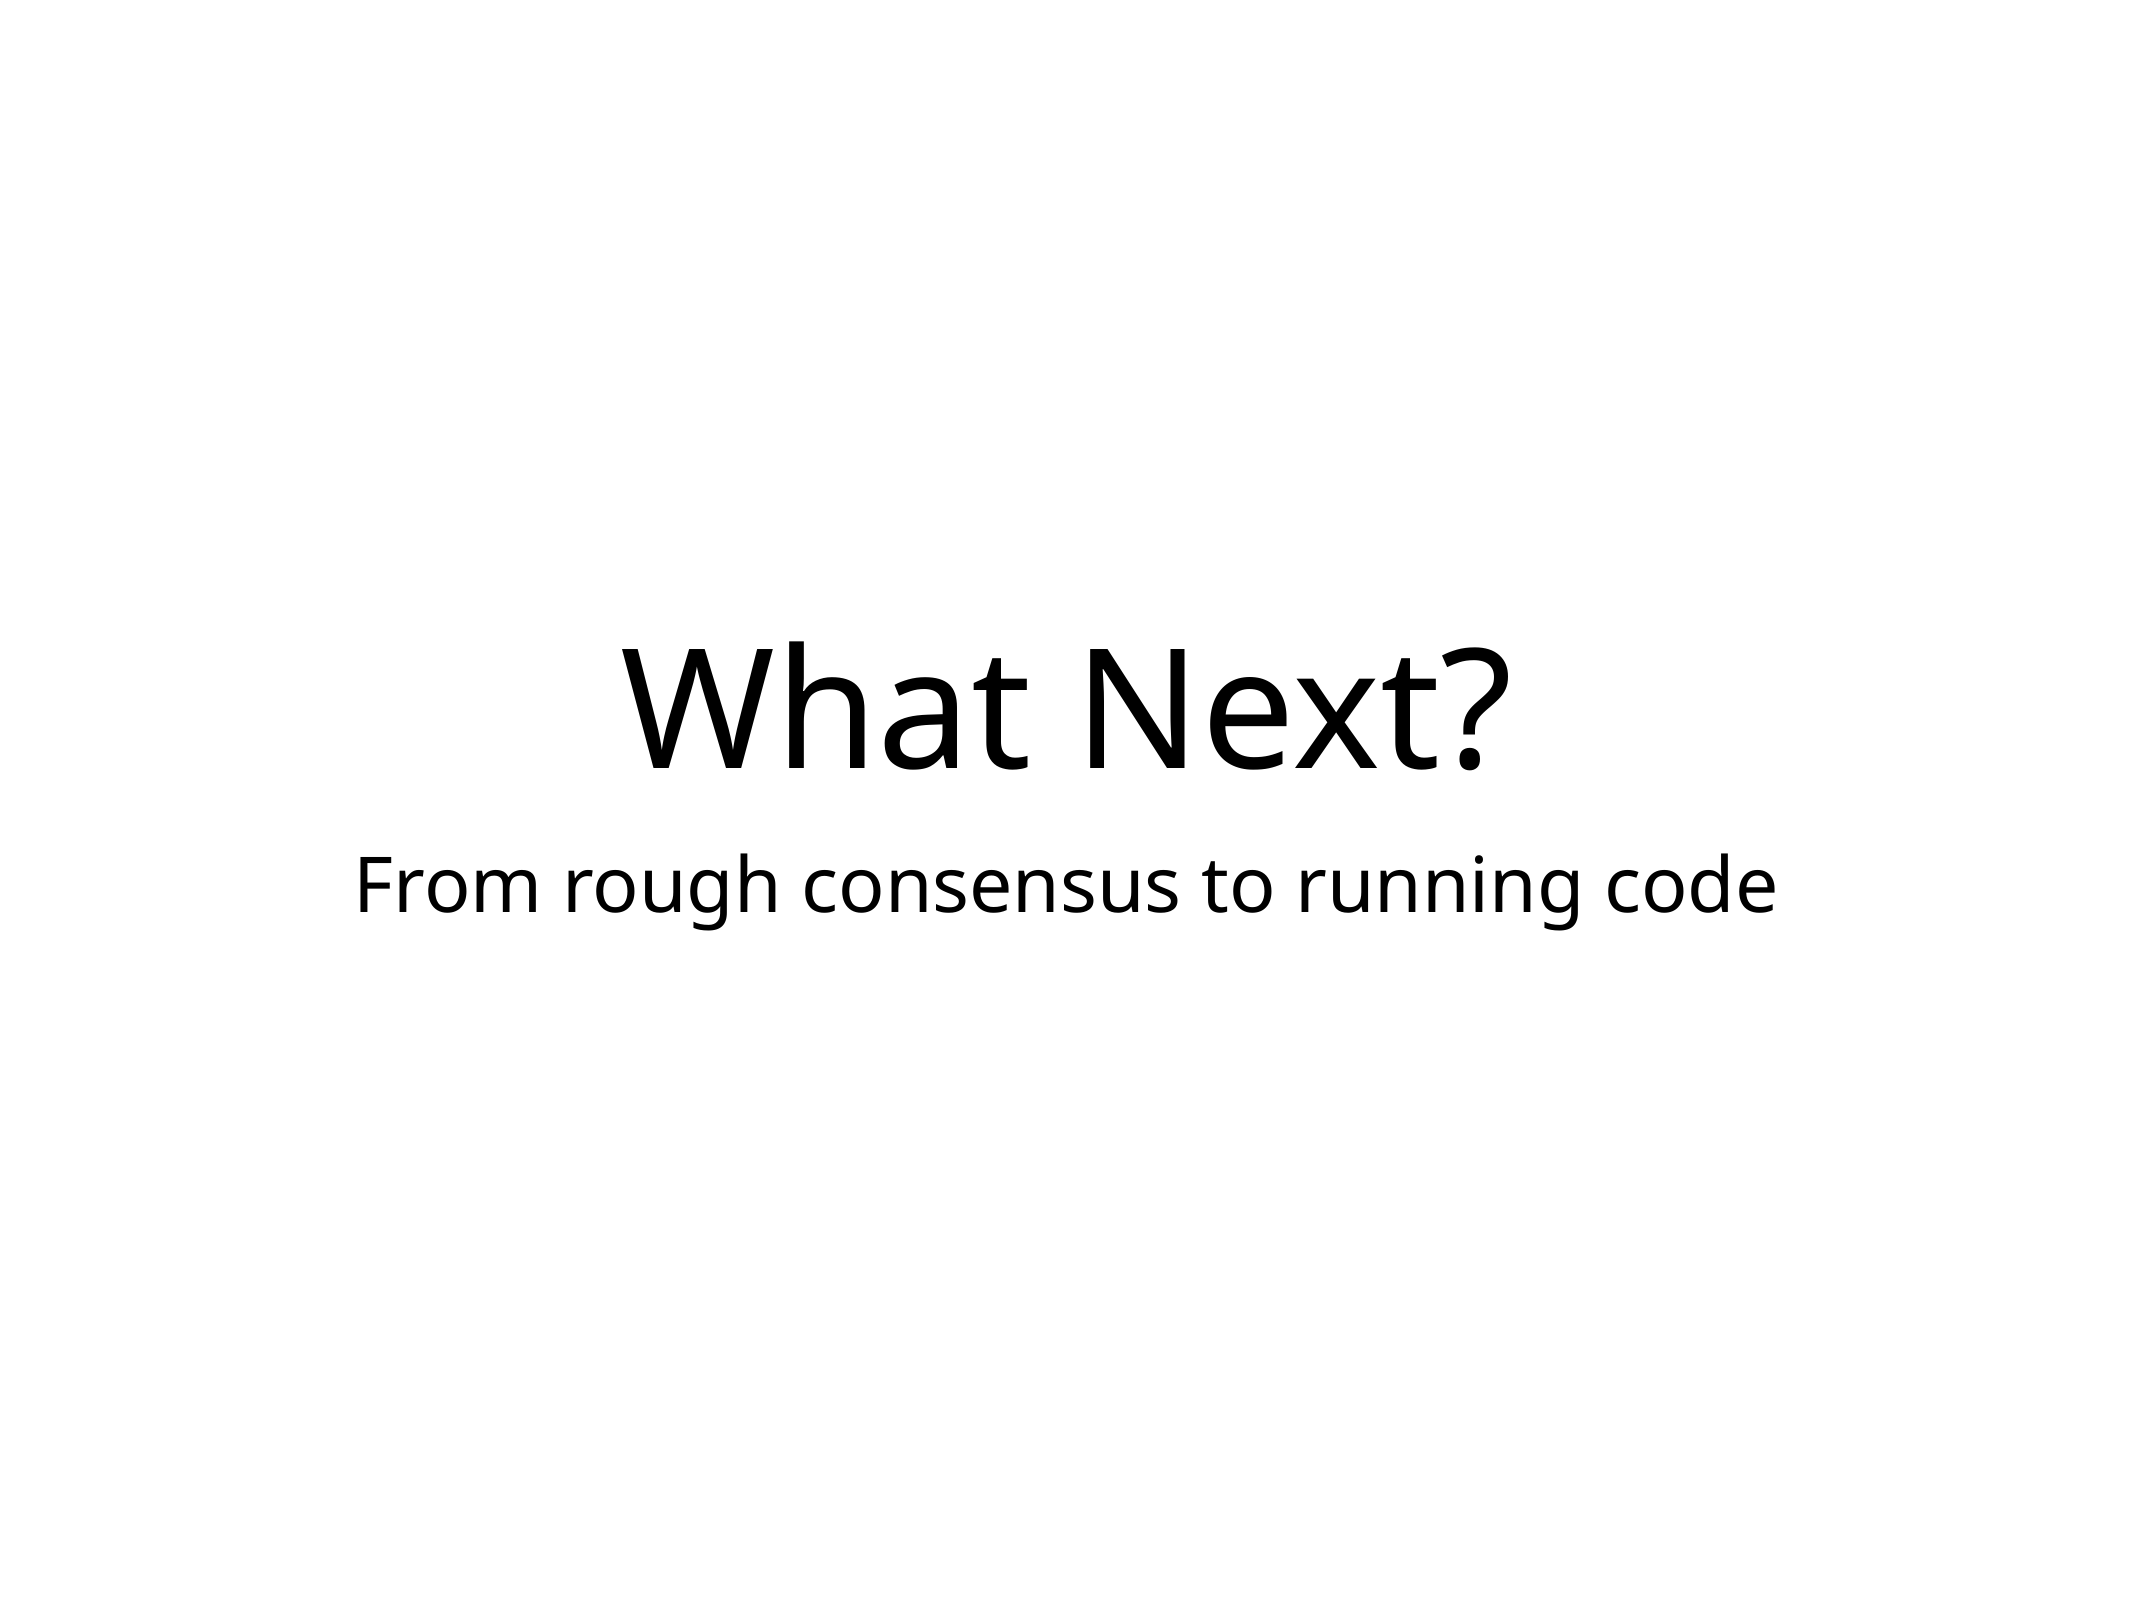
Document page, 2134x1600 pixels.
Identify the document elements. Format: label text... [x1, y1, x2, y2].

title What Next? [207, 268, 1926, 811]
subtitle From rough consensus to running code [207, 826, 1926, 1013]
